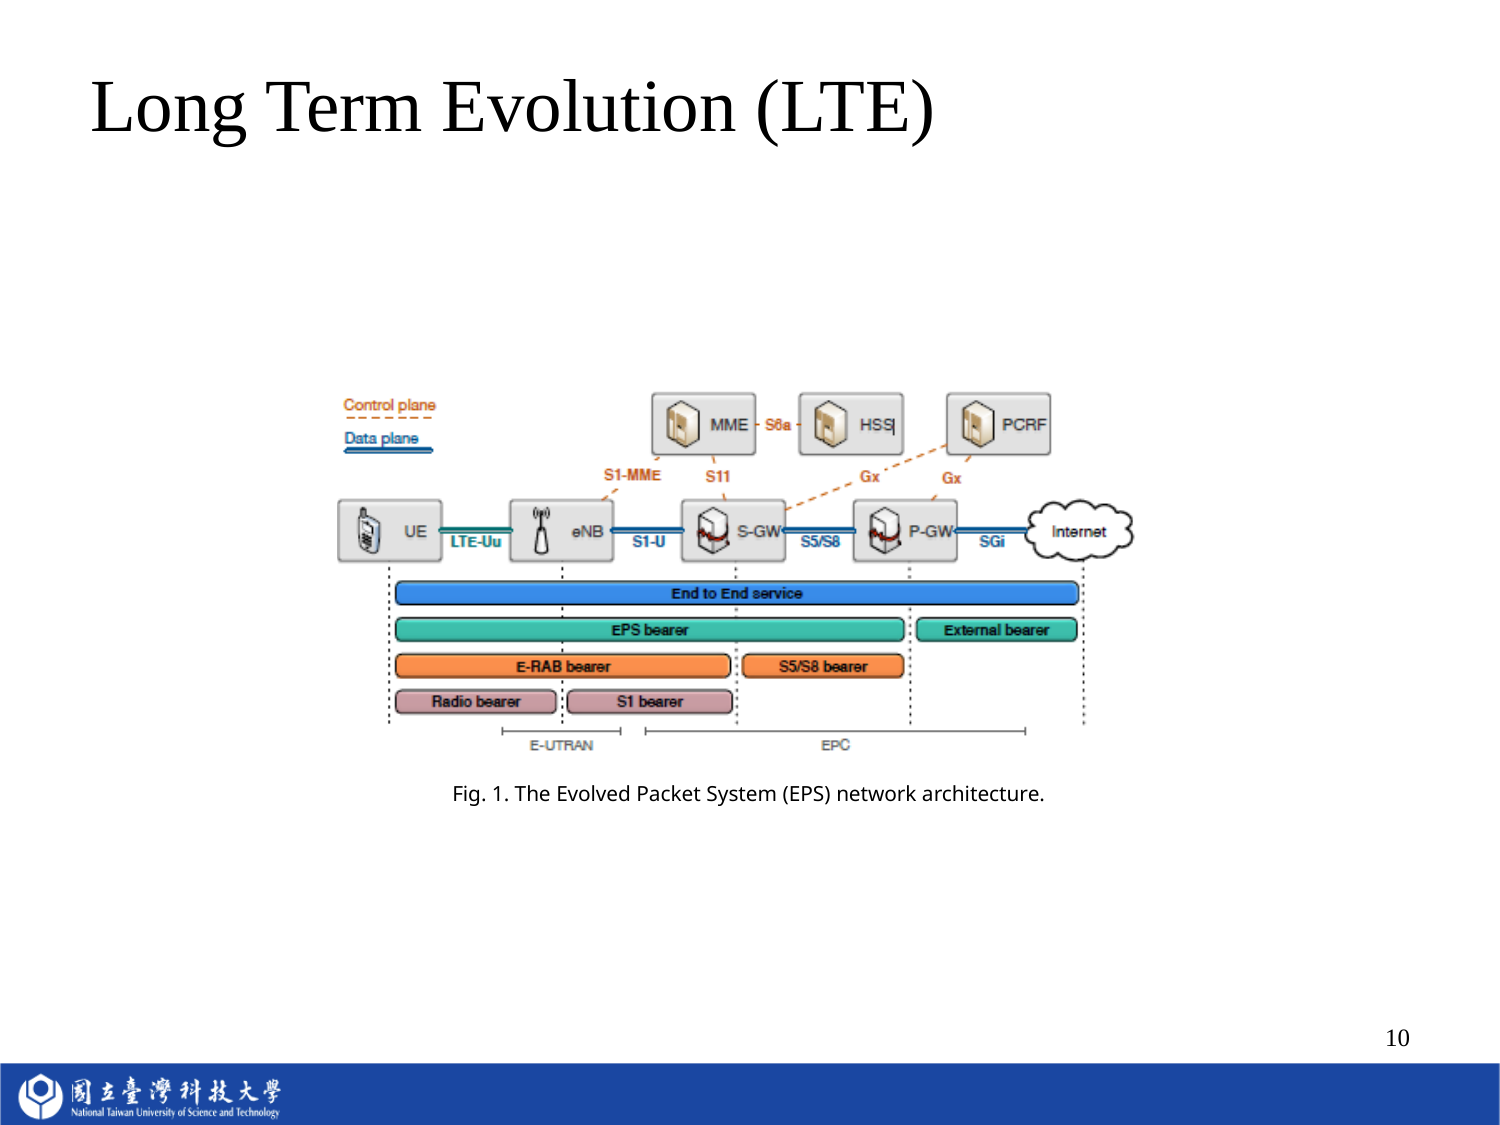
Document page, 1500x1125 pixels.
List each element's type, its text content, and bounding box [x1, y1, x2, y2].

text_box Fig. 1. The Evolved Packet System (EPS) network architecture. [437, 803, 1063, 814]
slide_number 10 [1074, 1011, 1425, 1059]
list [337, 374, 1163, 794]
picture [0, 1059, 1500, 1125]
title Long Term Evolution (LTE) [75, 42, 1425, 161]
